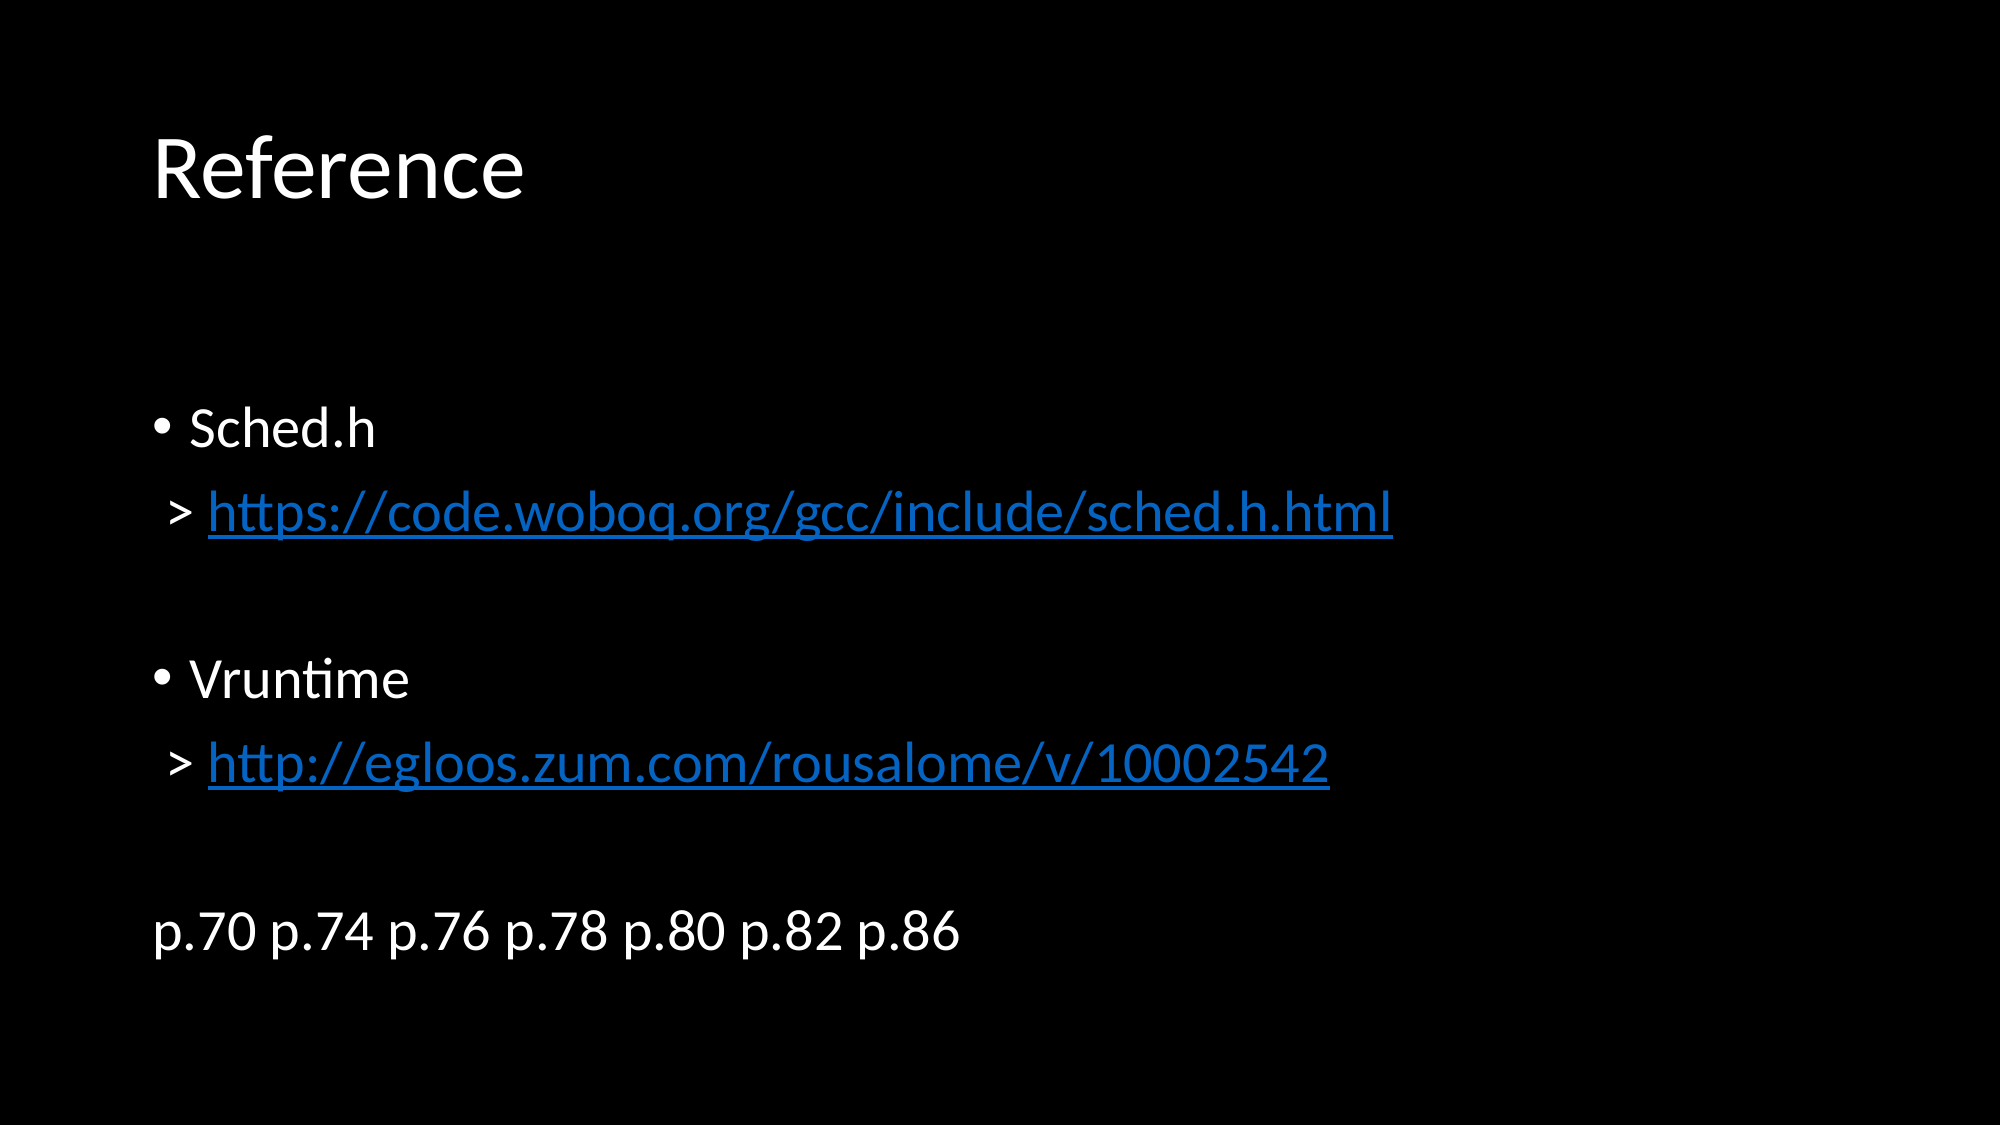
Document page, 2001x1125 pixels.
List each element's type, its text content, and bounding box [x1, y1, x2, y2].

title Reference [137, 59, 1863, 278]
list Sched.h > https://code.woboq.org/gcc/include/sched.h.html Vruntime > http://egloos.zum.com/rousalome/v/10002542 p.70 p.74 p.76 p.78 p.80 p.82 p.86 [137, 299, 1863, 1014]
